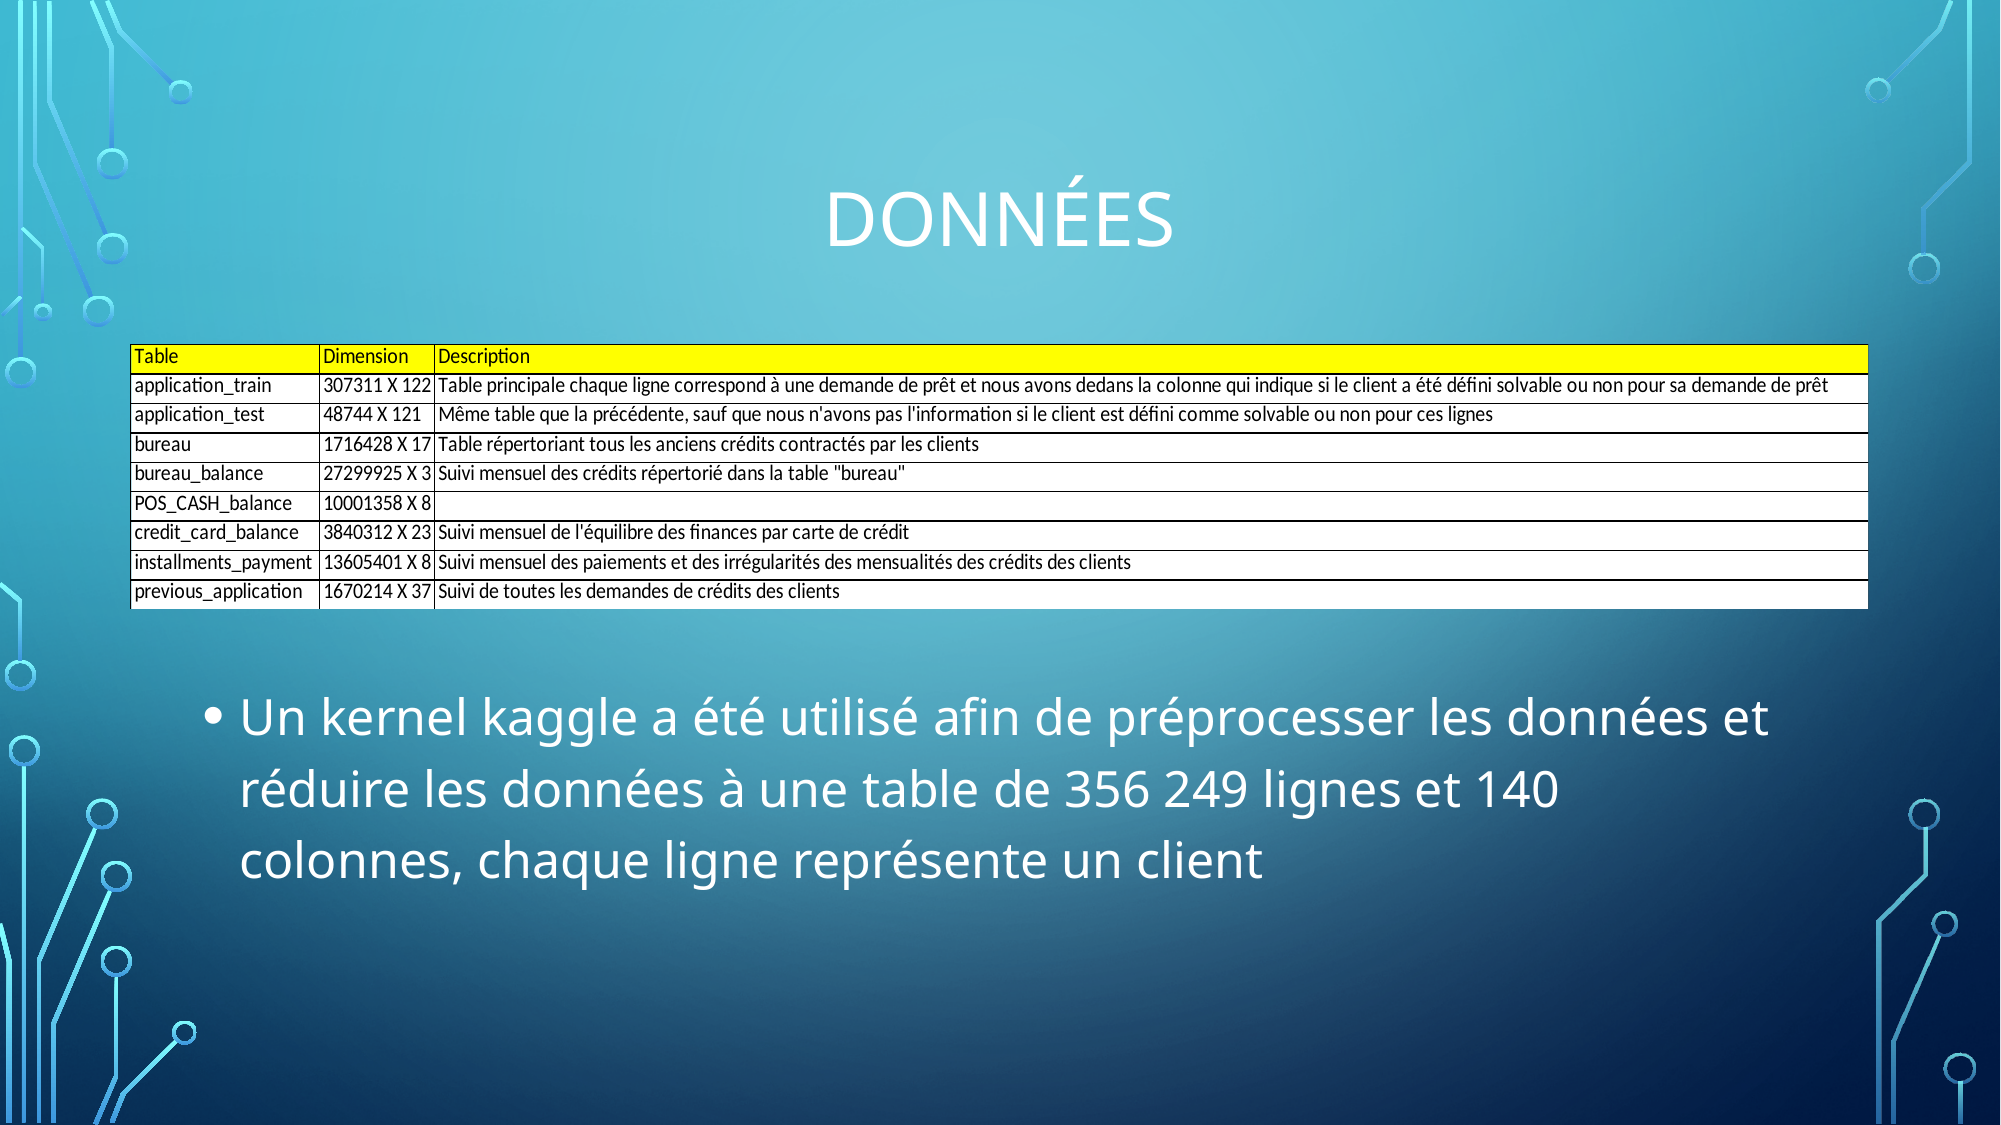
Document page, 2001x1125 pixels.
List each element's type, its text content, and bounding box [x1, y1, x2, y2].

picture [129, 343, 1870, 611]
list Un kernel kaggle a été utilisé afin de préprocesser les données et réduire les données à une table de 356 249 lignes et 140 colonnes, chaque ligne représente un client [187, 665, 1813, 897]
title Données [187, 101, 1813, 343]
